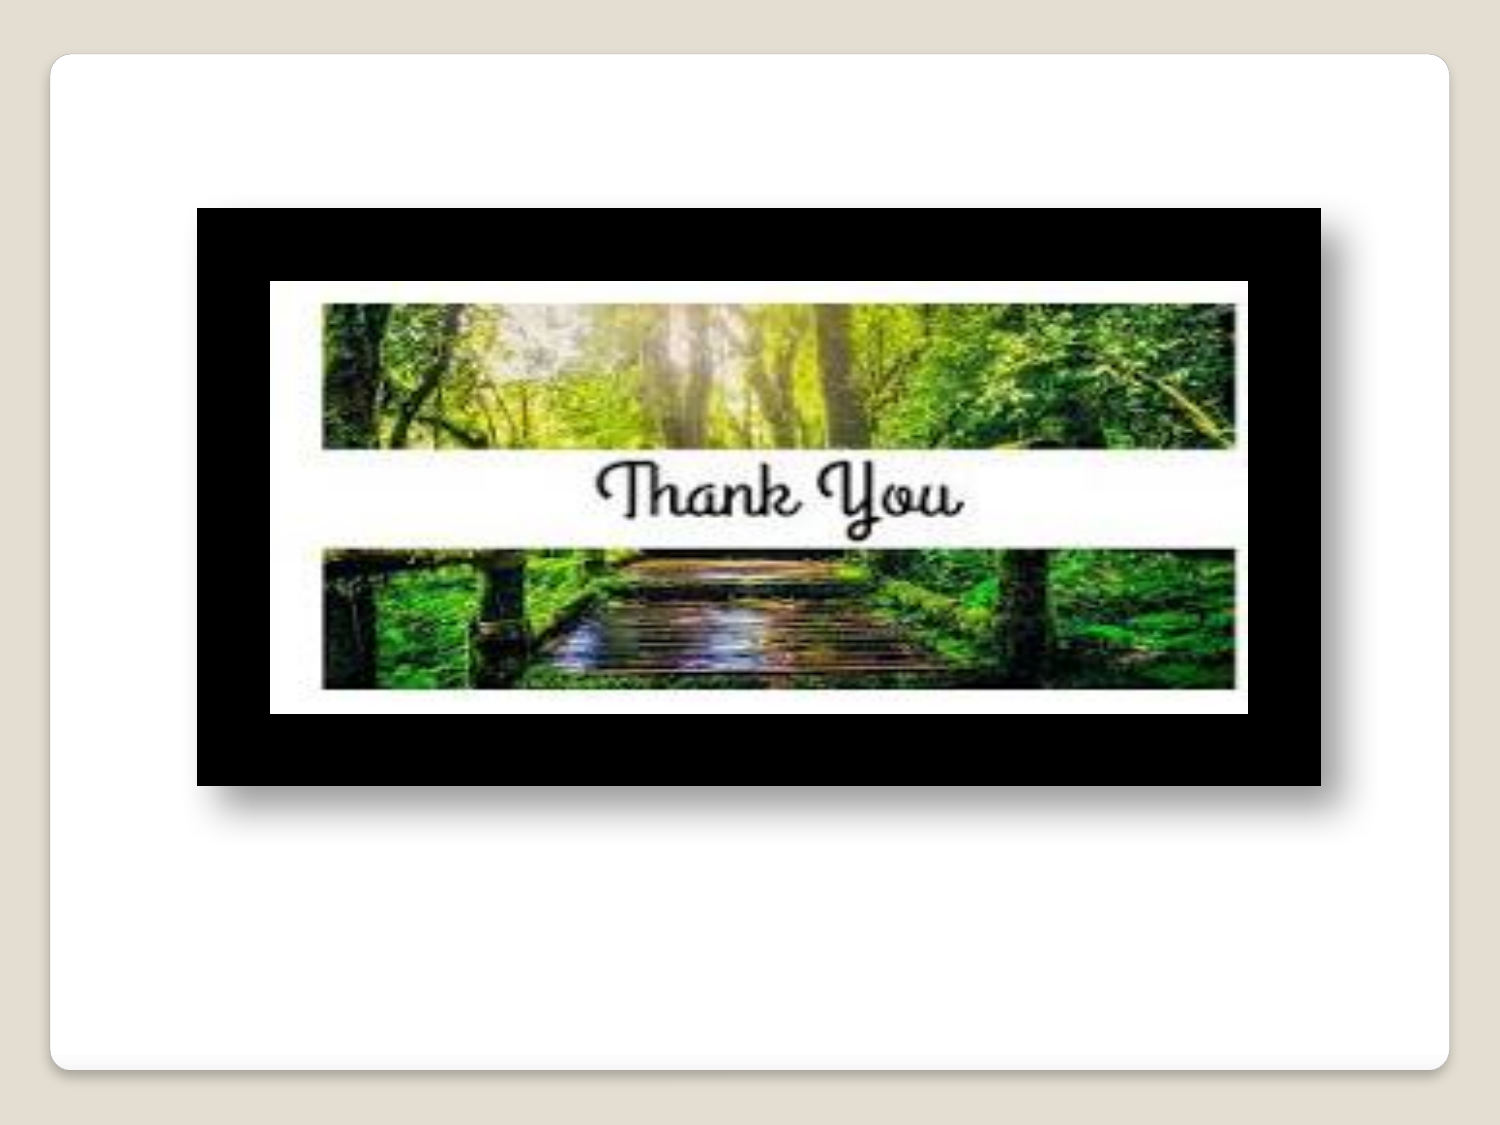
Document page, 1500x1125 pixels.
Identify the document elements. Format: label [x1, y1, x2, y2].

picture [269, 280, 1249, 714]
